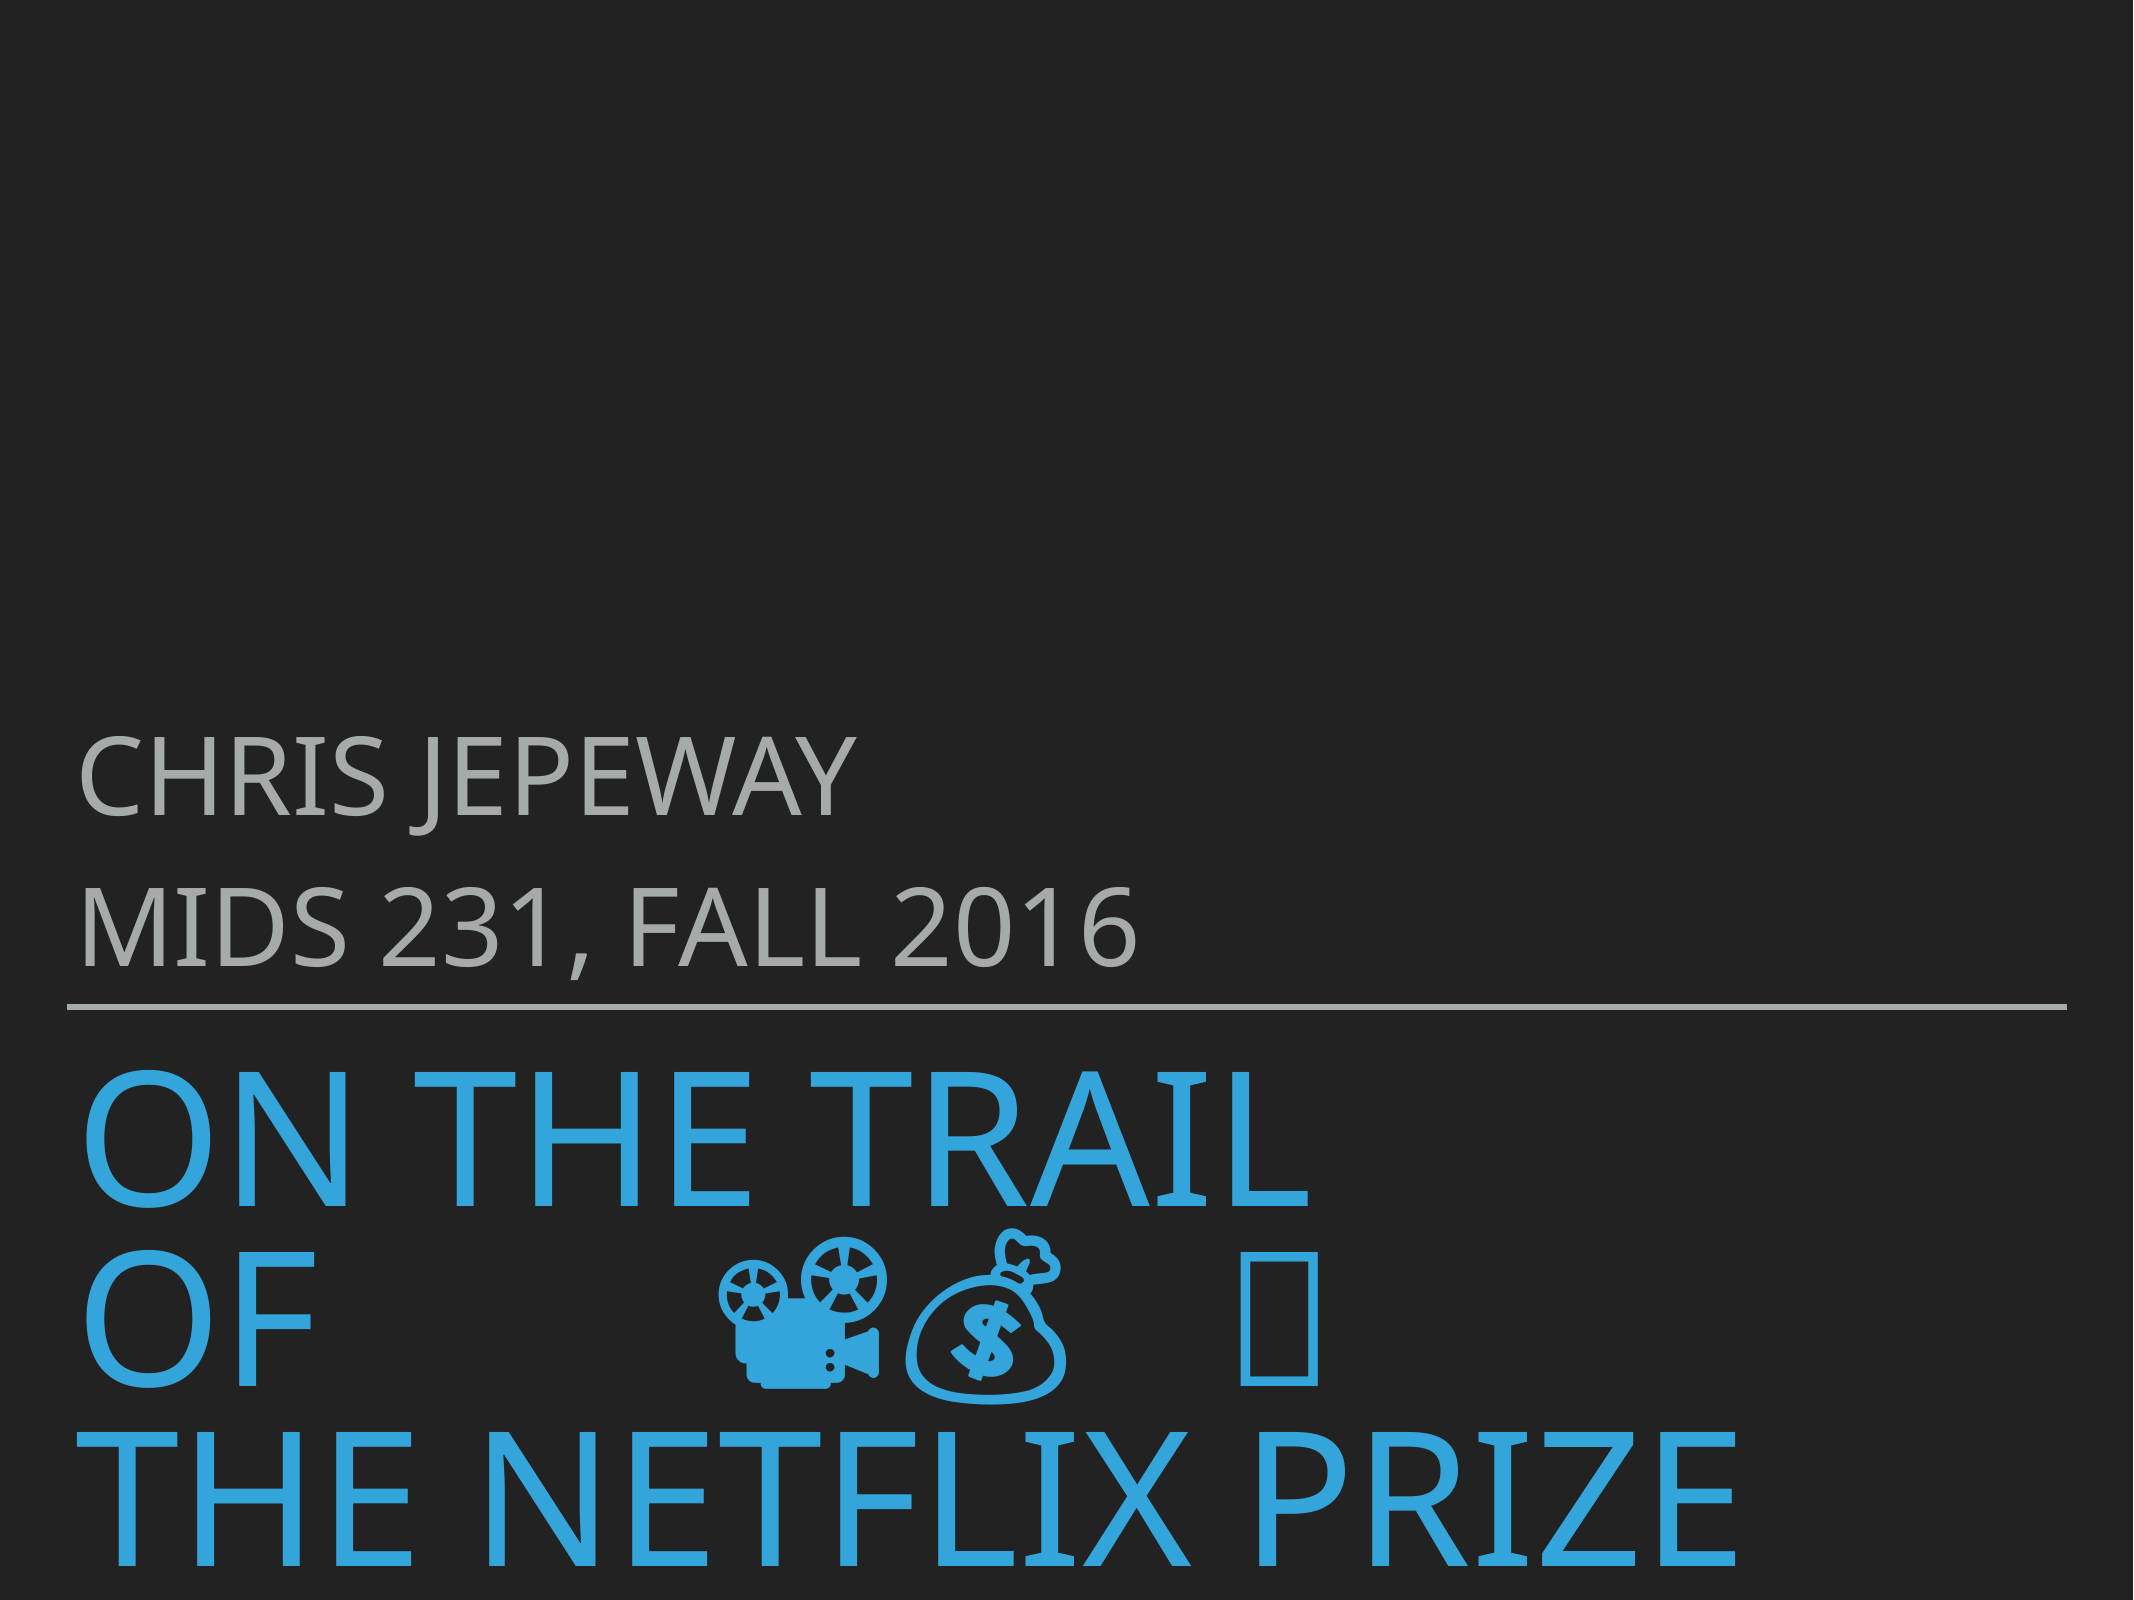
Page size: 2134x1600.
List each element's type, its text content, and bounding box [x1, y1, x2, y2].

title On the trail of 📽💰 🔫 the netflix prize killers [66, 1053, 2068, 1499]
subtitle Chris Jepeway MIDS 231, Fall 2016 [66, 699, 2068, 997]
